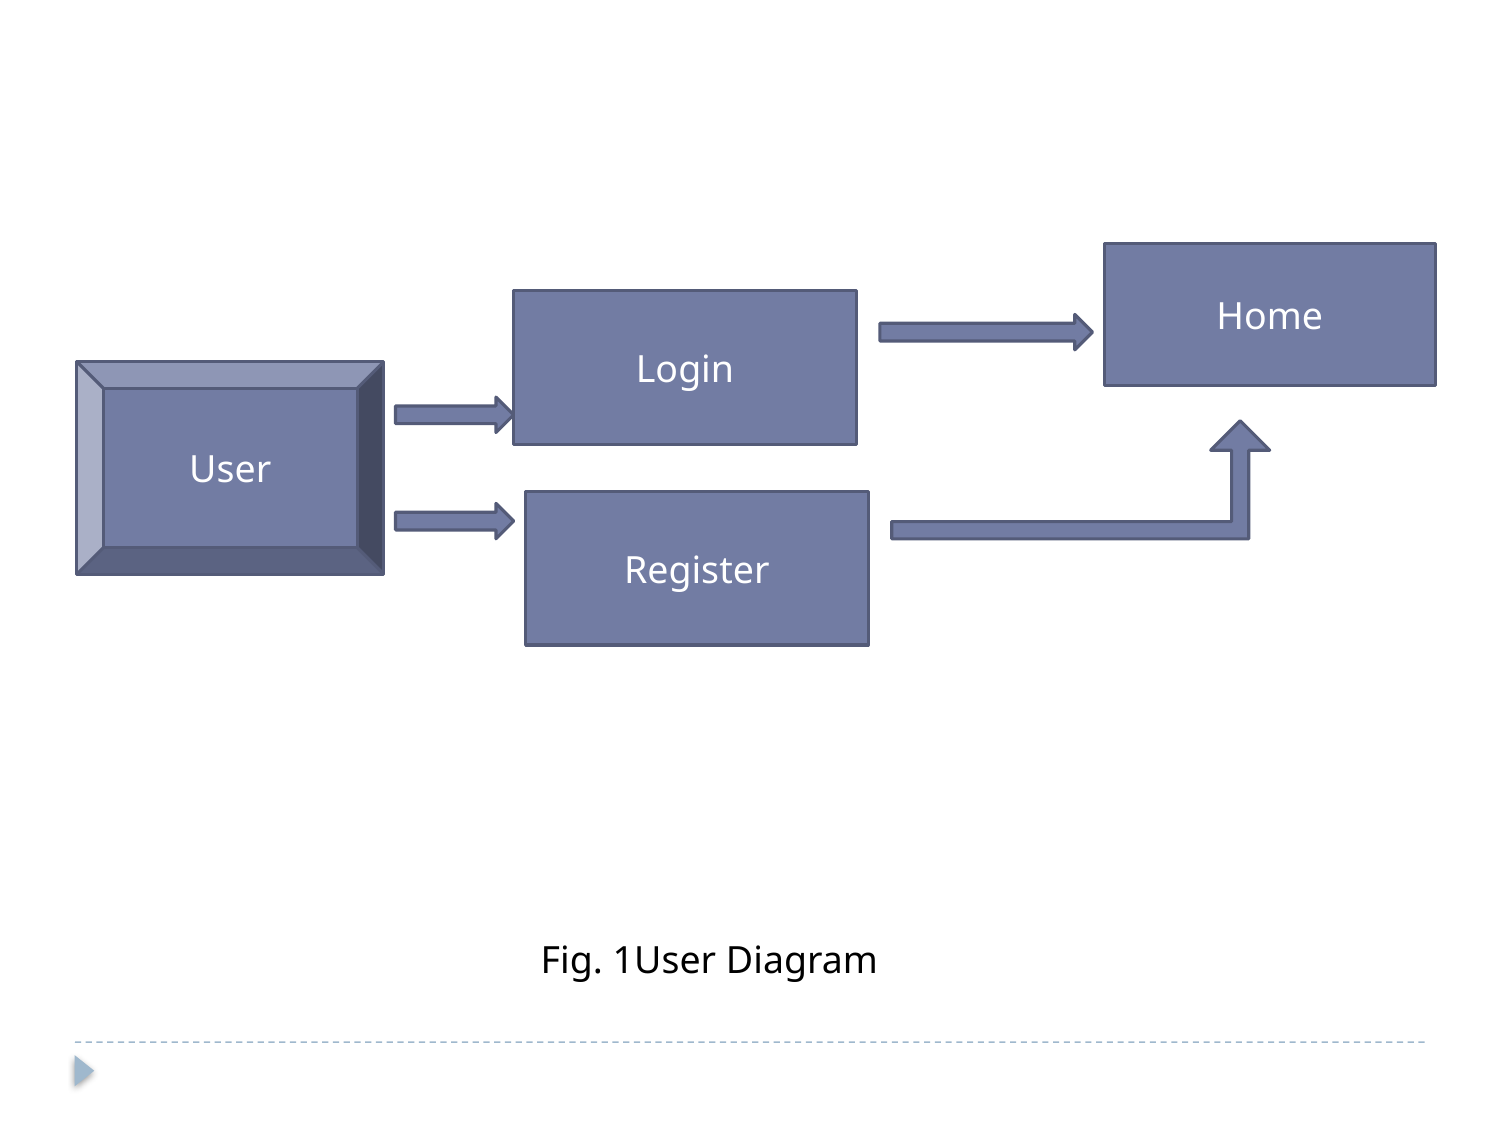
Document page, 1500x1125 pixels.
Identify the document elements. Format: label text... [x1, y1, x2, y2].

text_box Fig. 1User Diagram [525, 928, 893, 989]
text_box [878, 312, 1094, 352]
text_box [890, 419, 1272, 541]
text_box Register [524, 490, 870, 647]
text_box Home [1103, 242, 1437, 387]
text_box Login [512, 289, 858, 446]
text_box [393, 501, 515, 541]
text_box User [75, 360, 385, 576]
text_box [393, 395, 515, 434]
